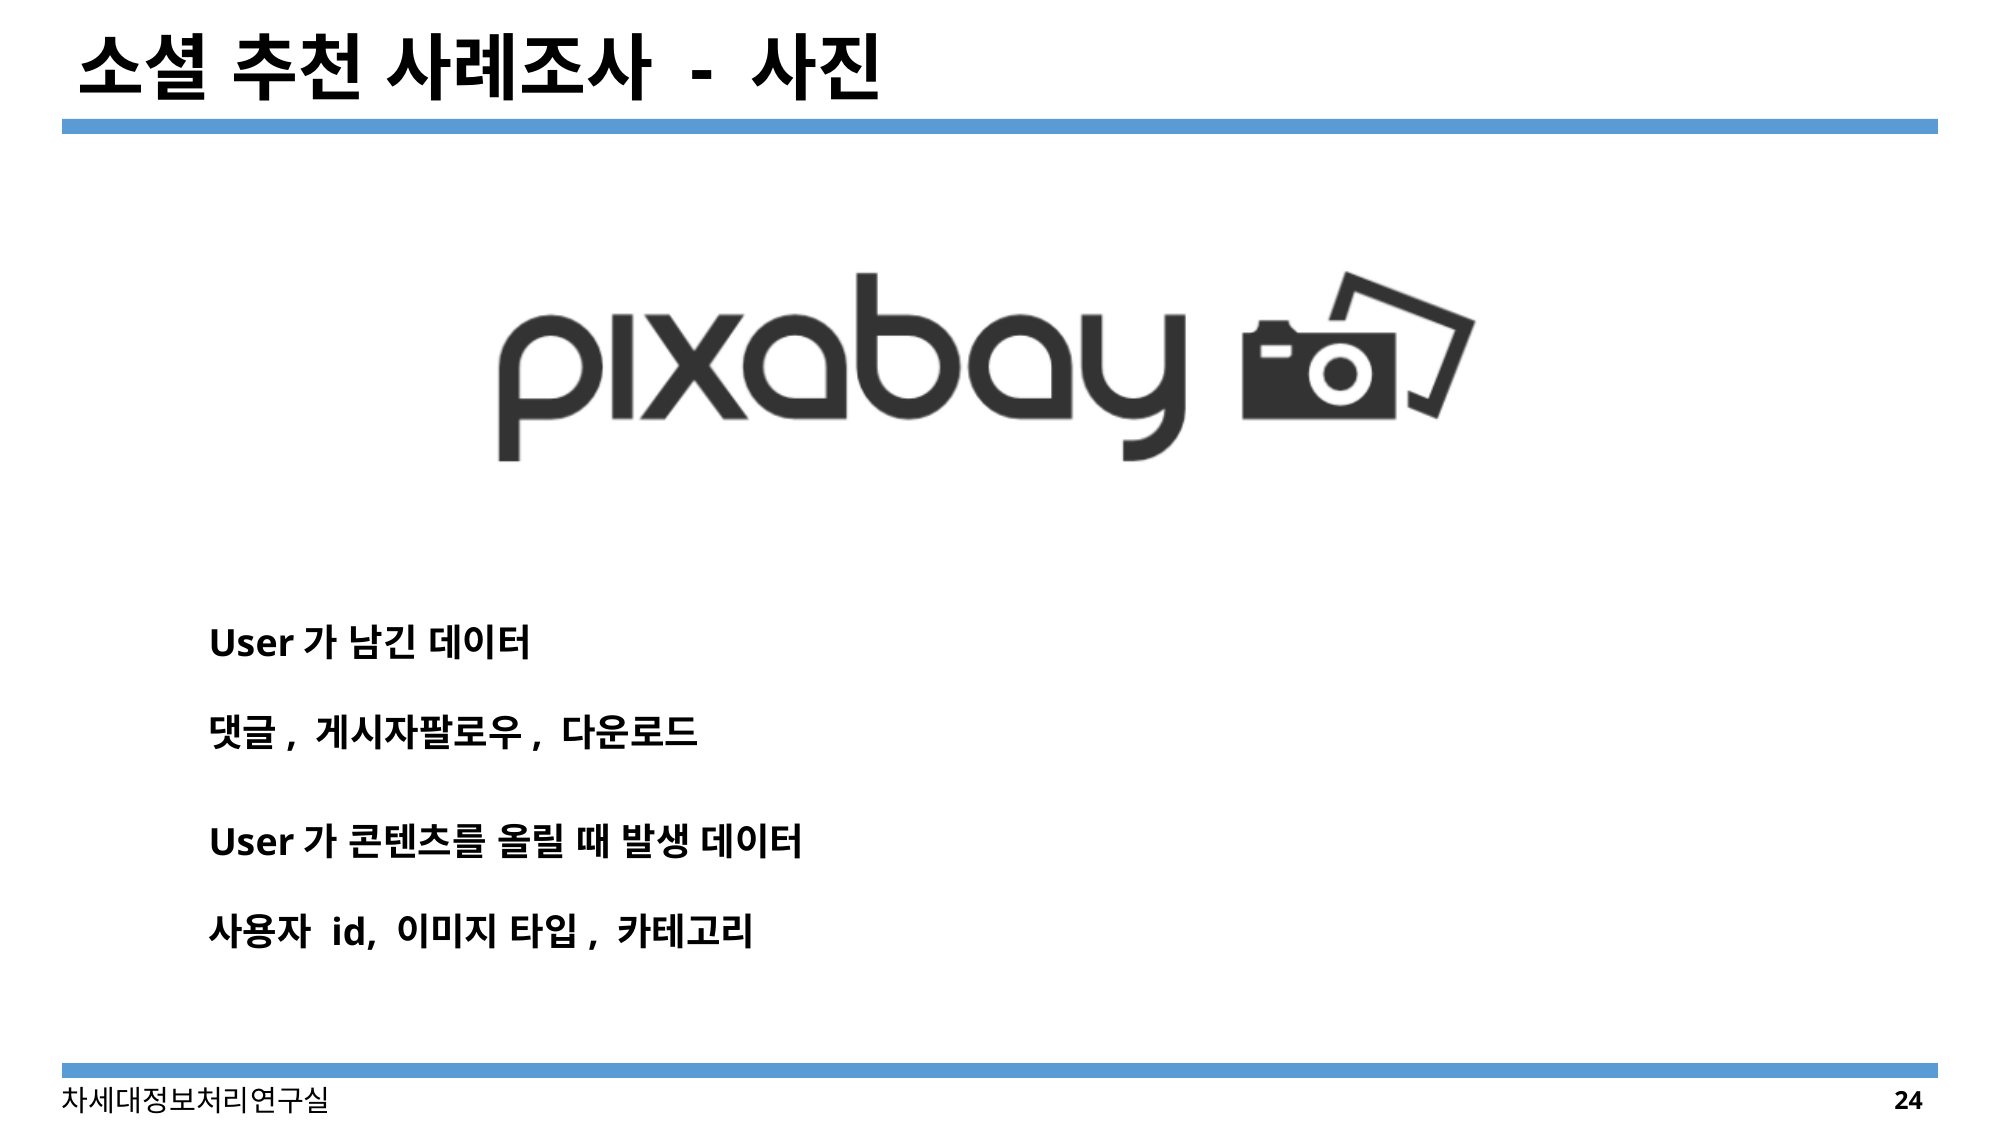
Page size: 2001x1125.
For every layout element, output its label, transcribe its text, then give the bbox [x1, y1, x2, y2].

text_box User가 콘텐츠를 올릴 때 발생 데이터 사용자 id, 이미지 타입, 카테고리 [193, 766, 1541, 961]
slide_number 24 [1487, 1079, 1938, 1125]
text_box User가 남긴 데이터 댓글, 게시자팔로우, 다운로드 [193, 566, 1541, 762]
title 소셜 추천 사례조사 - 사진 [62, 24, 1564, 118]
picture [470, 234, 1519, 507]
